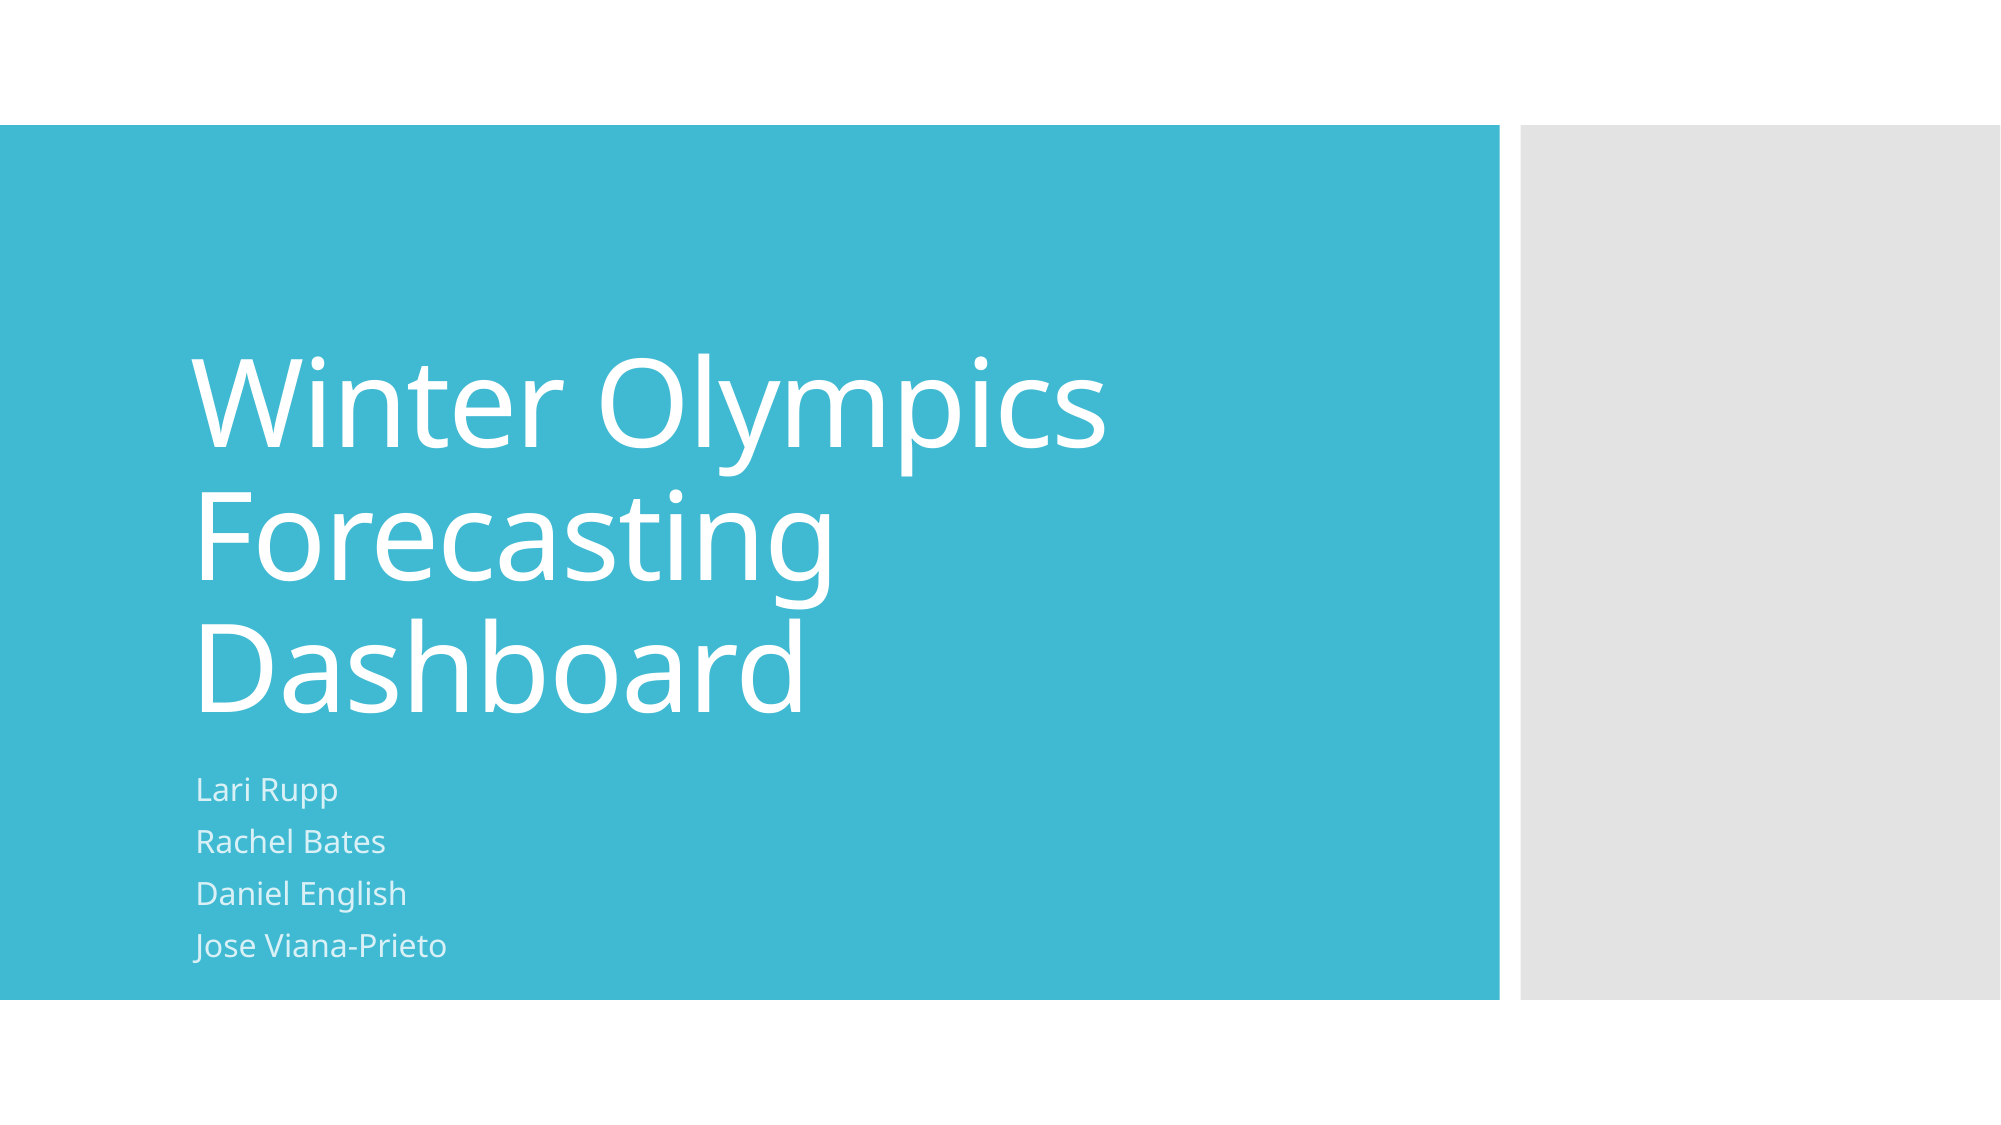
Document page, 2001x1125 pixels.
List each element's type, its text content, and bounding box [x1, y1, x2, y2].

title Winter Olympics Forecasting Dashboard [175, 213, 1376, 747]
subtitle Lari Rupp Rachel Bates Daniel English Jose Viana-Prieto [180, 766, 1381, 974]
